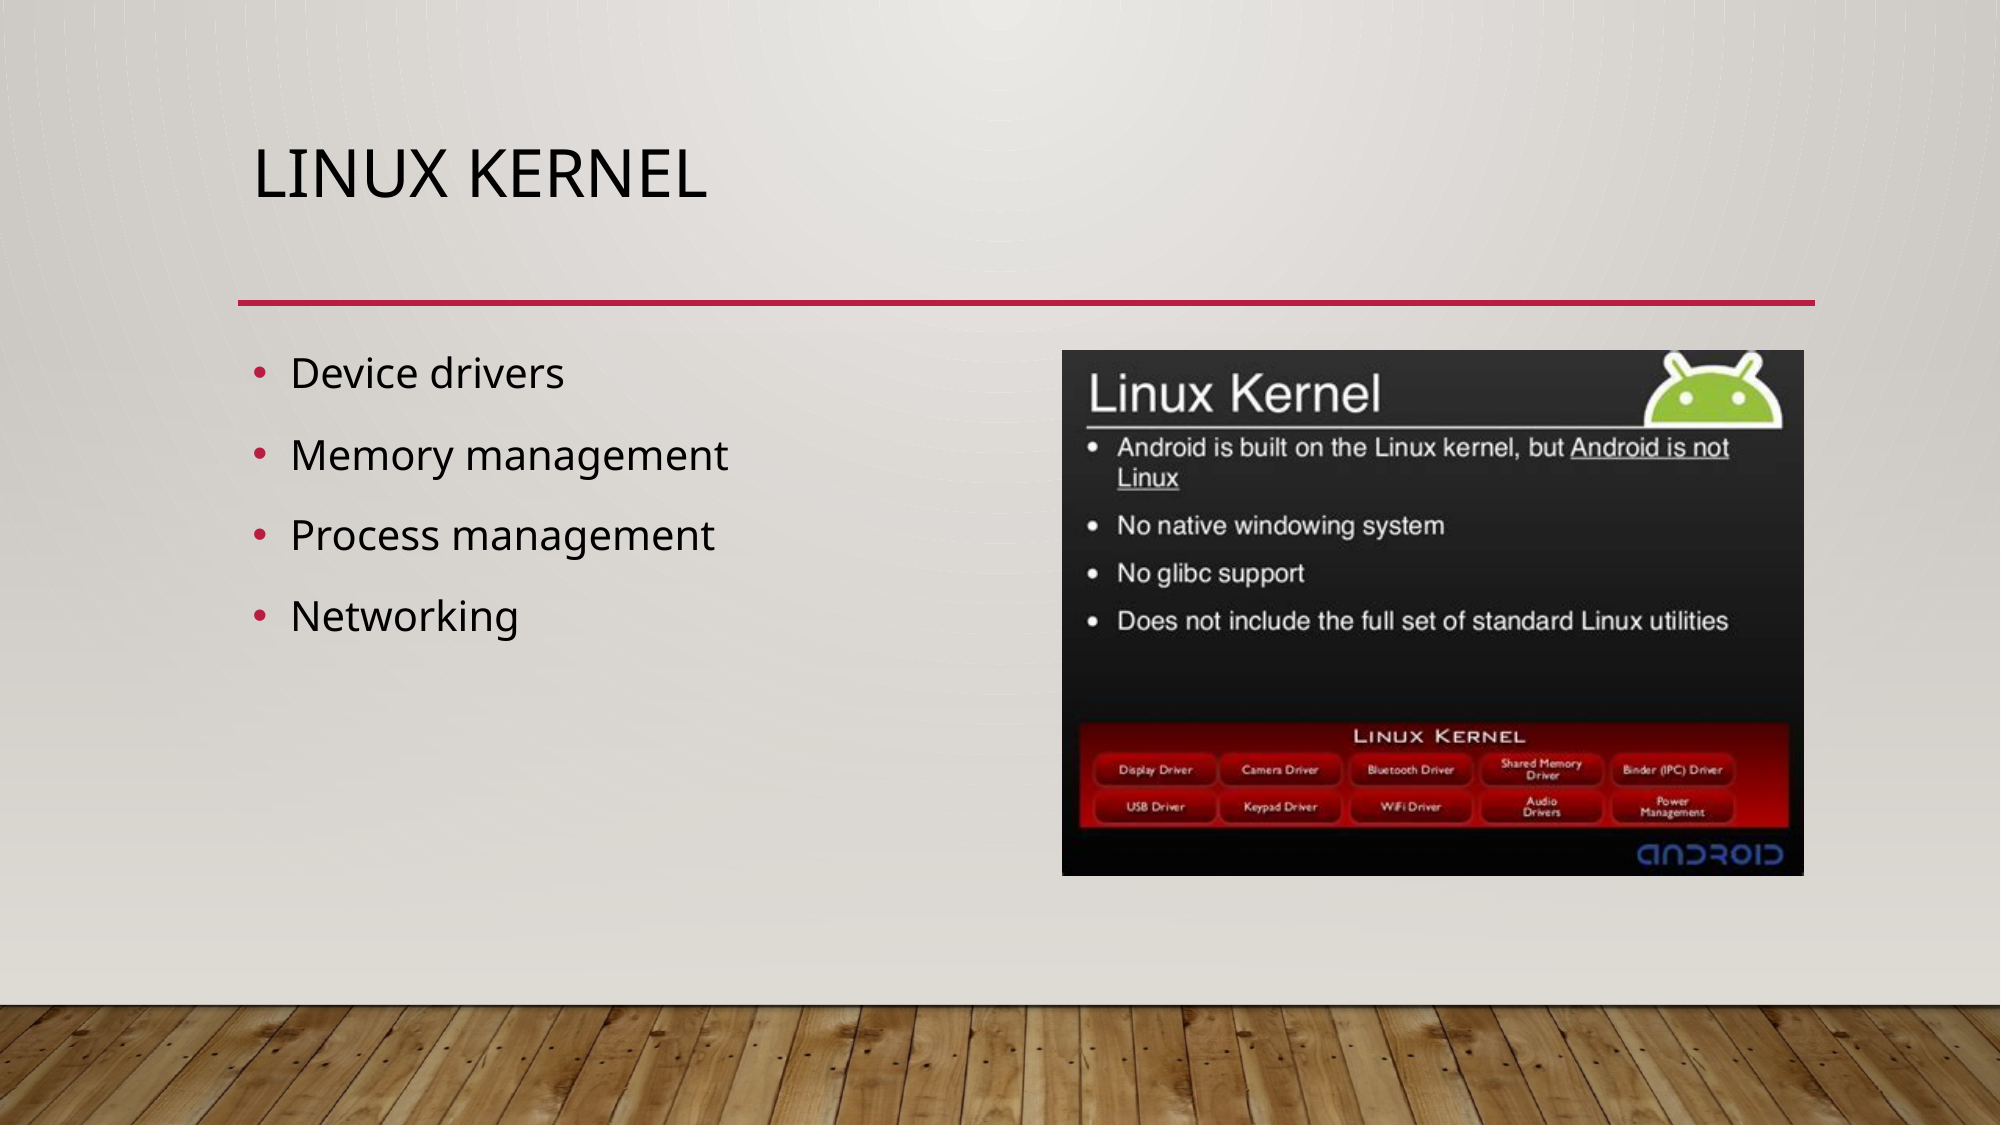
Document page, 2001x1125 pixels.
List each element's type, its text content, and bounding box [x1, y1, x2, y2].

title LINUX KERNEL [237, 132, 1814, 306]
list Device drivers Memory management Process management Networking [237, 329, 1000, 896]
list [1062, 350, 1804, 876]
picture [0, 1005, 2000, 1125]
